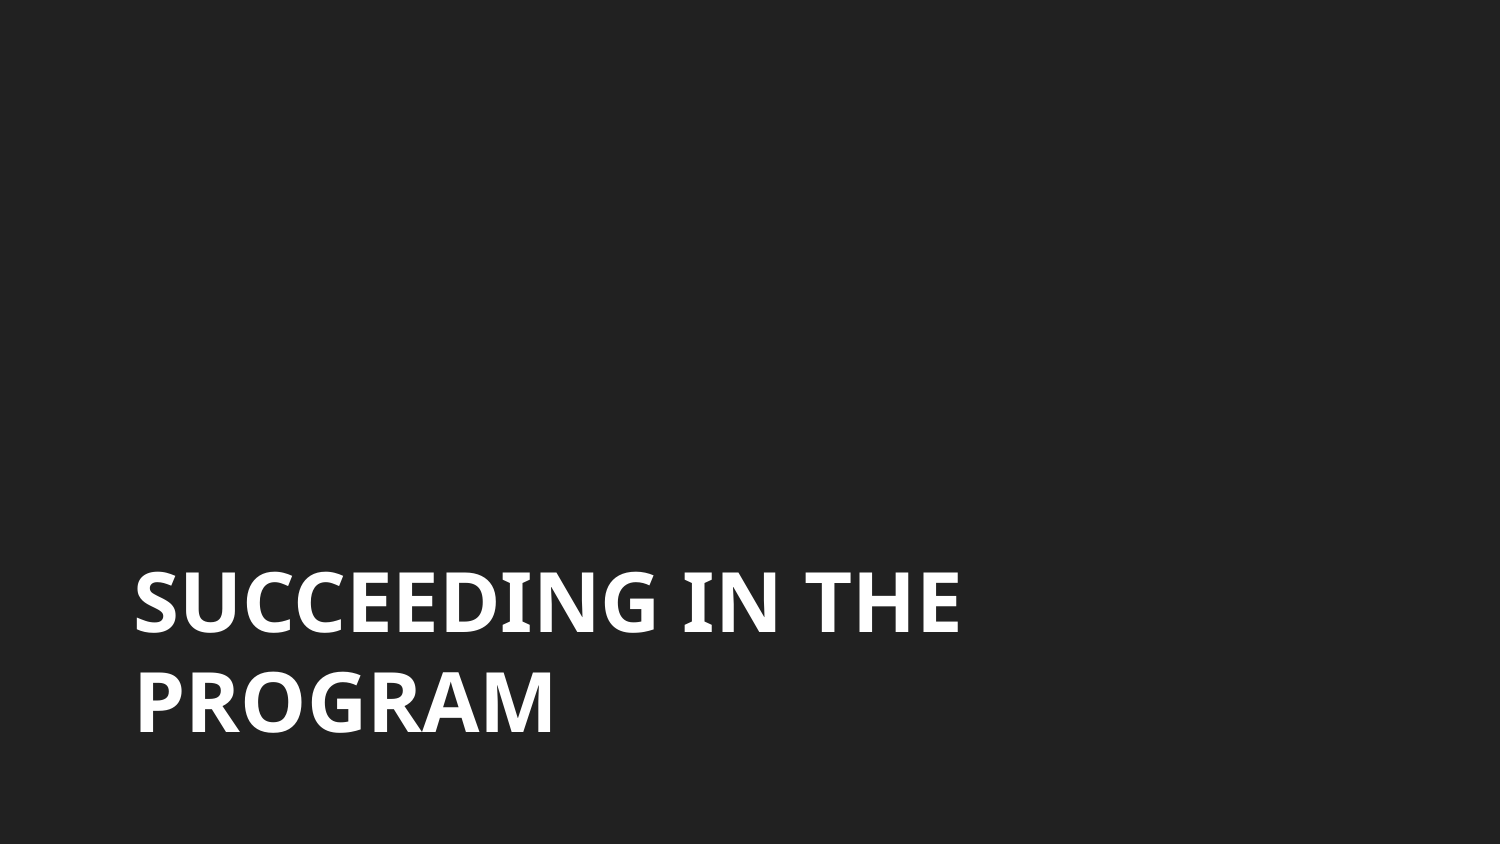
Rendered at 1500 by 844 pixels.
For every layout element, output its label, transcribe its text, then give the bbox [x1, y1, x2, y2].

title SUCCEEDING IN THE PROGRAM [118, 542, 1394, 710]
